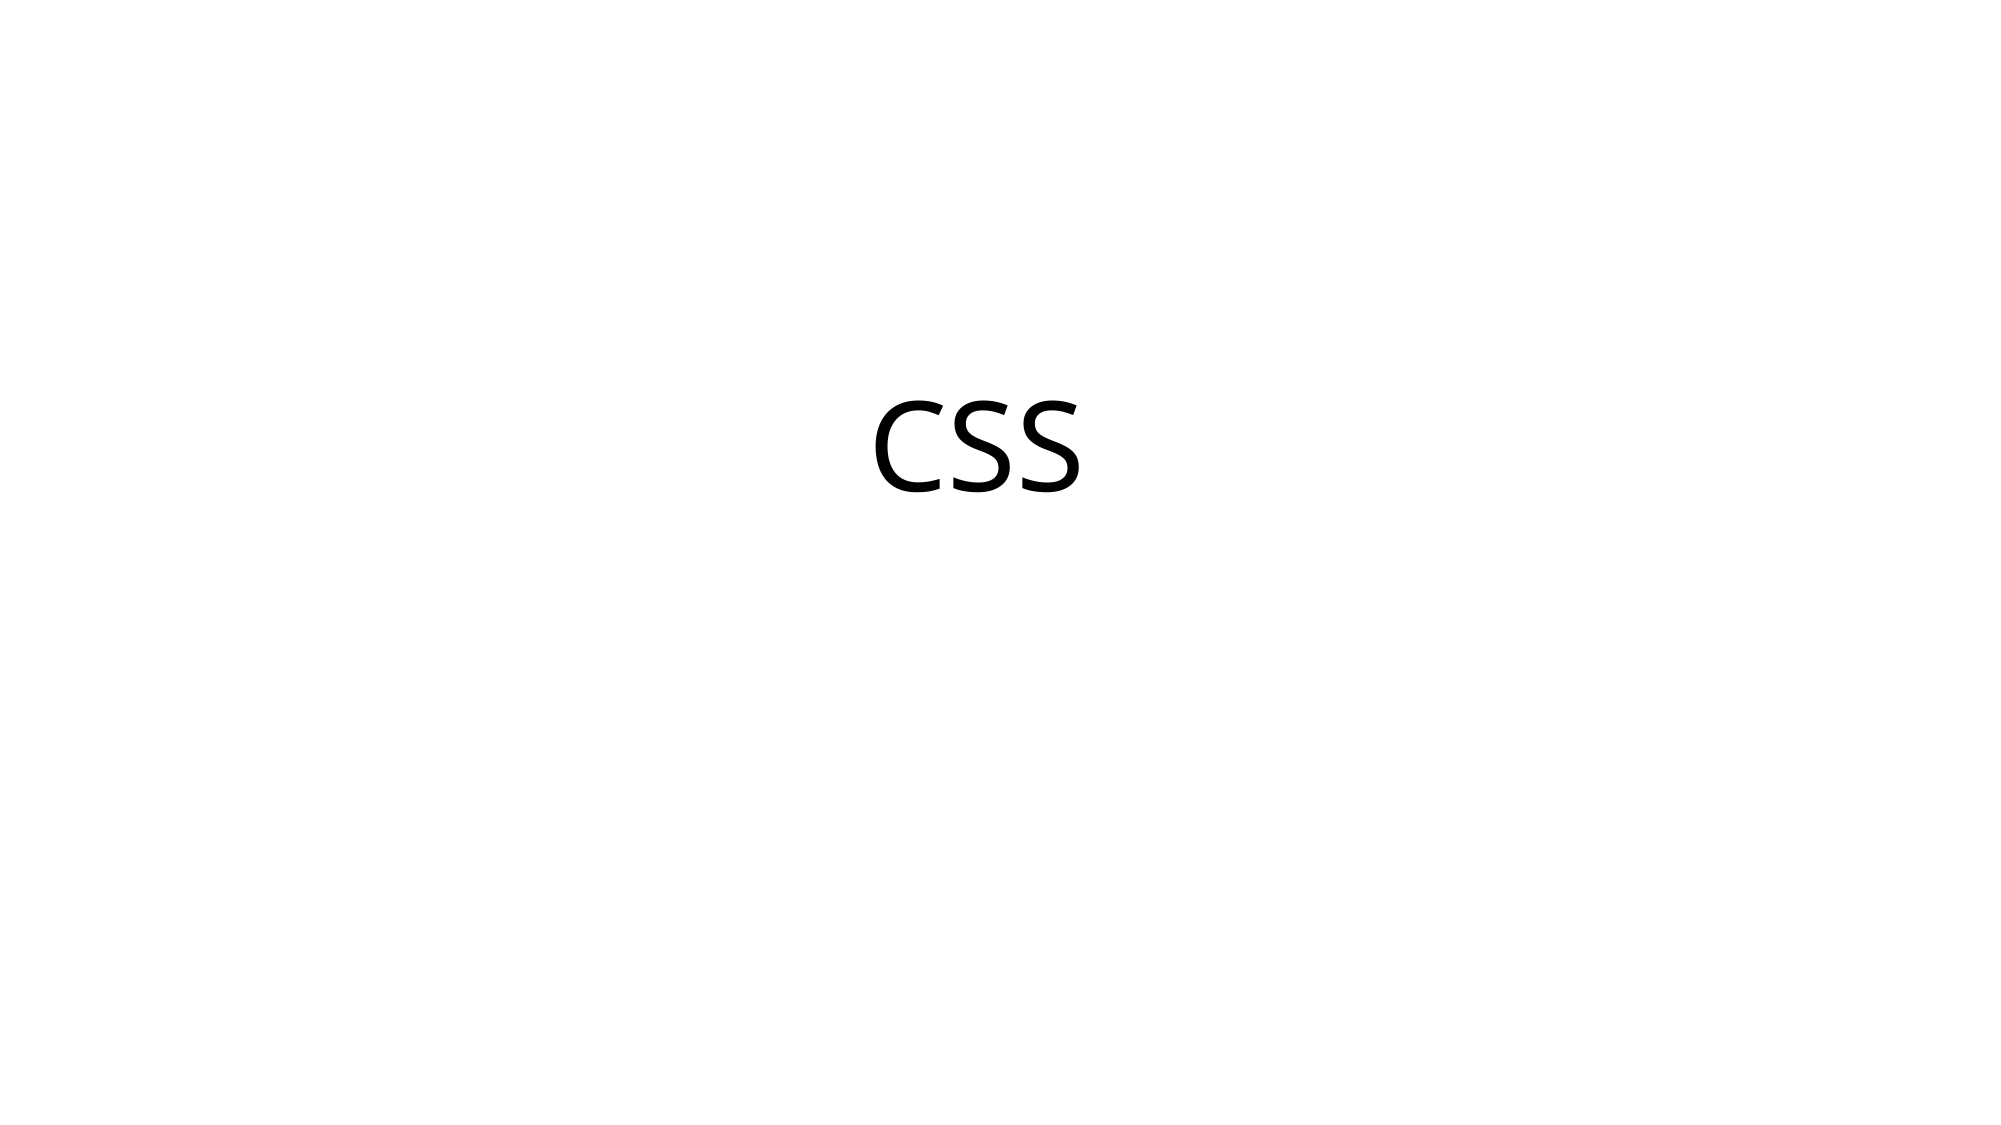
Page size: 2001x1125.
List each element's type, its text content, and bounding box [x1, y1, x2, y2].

text_box CSS [121, 333, 1833, 552]
